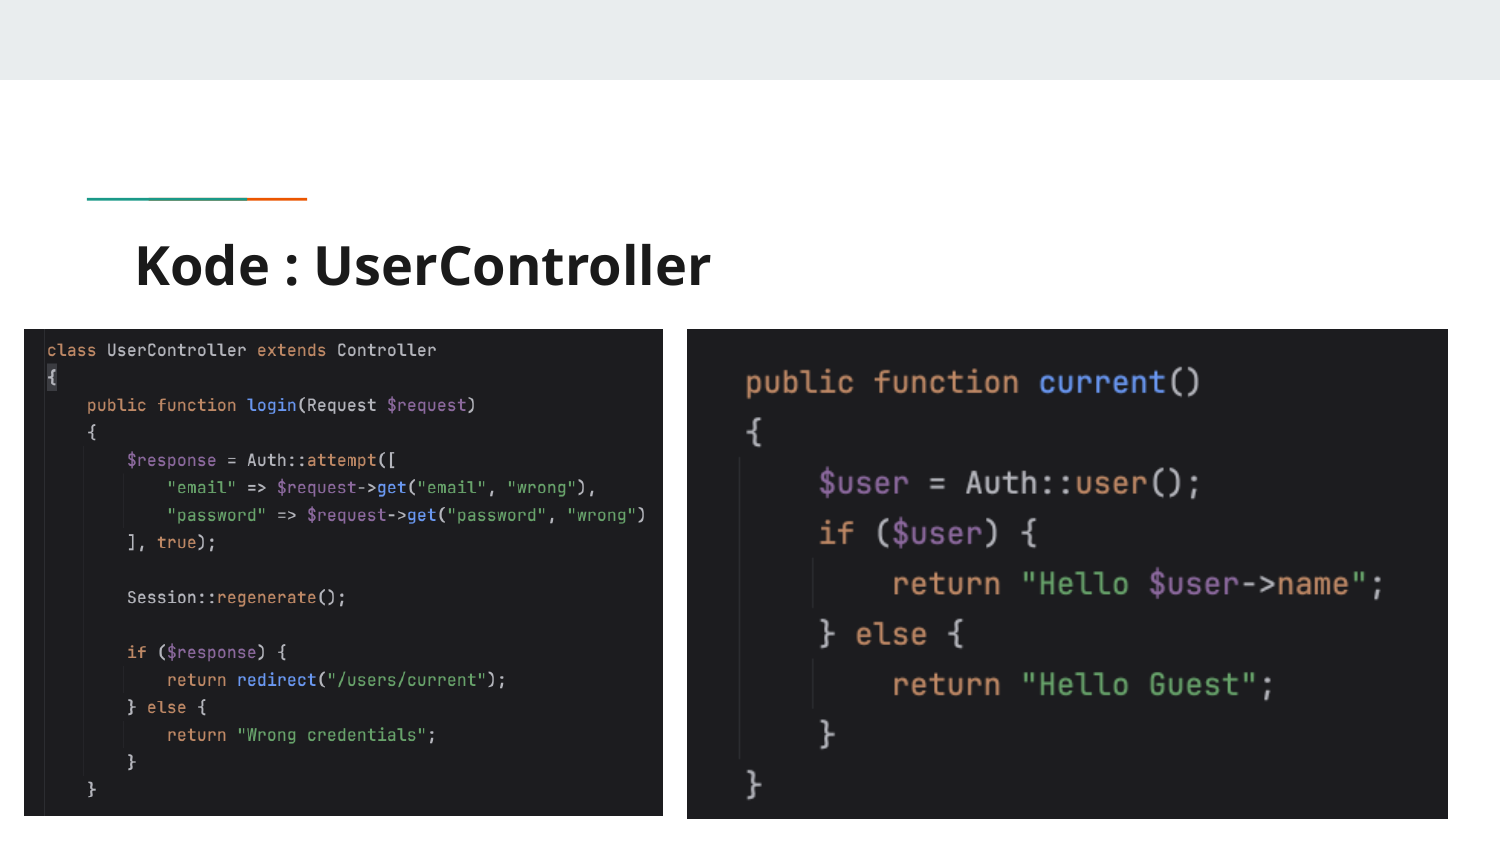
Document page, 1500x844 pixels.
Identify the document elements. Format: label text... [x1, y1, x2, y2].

title Kode : UserController [119, 216, 1381, 305]
picture [24, 328, 663, 816]
picture [687, 328, 1448, 819]
